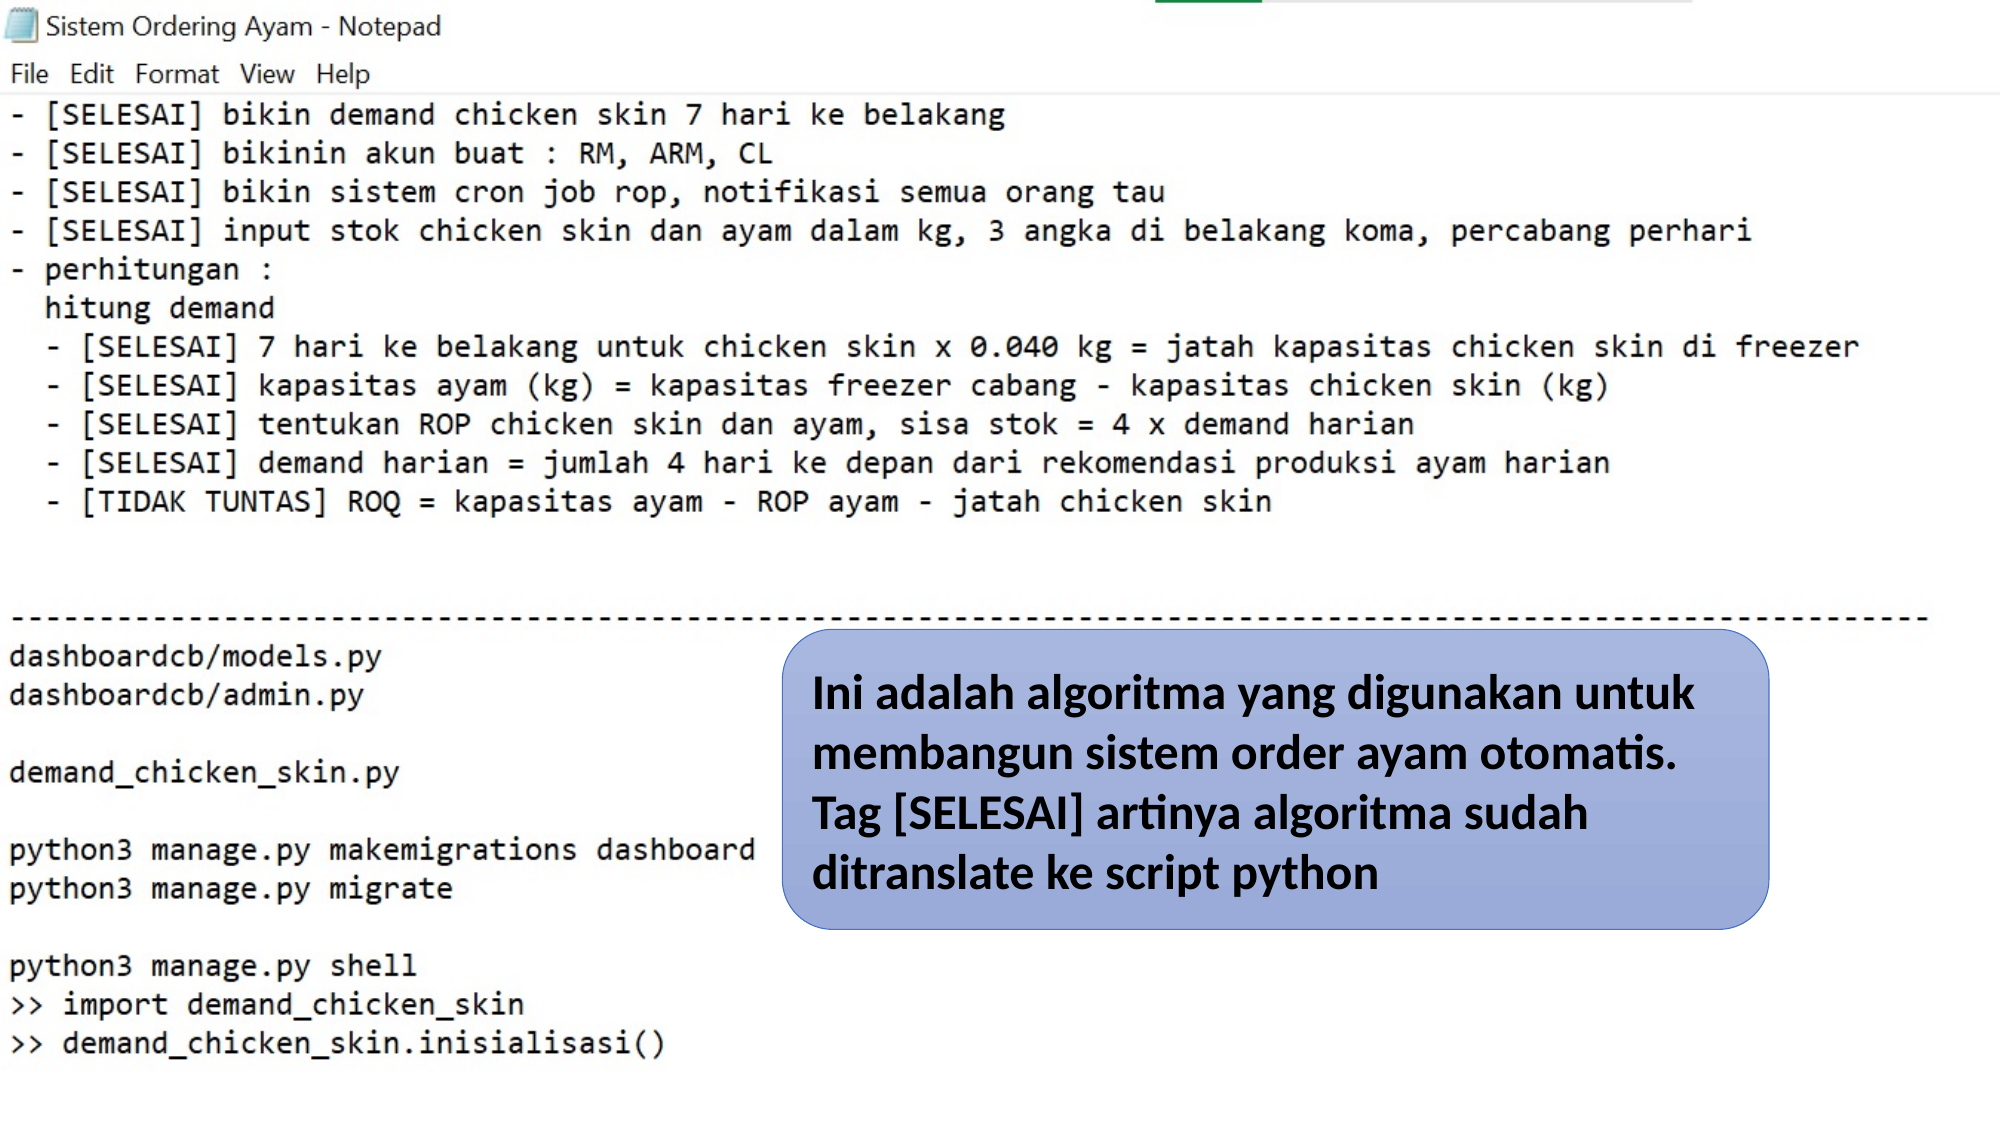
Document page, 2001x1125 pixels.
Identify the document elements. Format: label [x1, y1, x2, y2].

list [0, 0, 2000, 1125]
